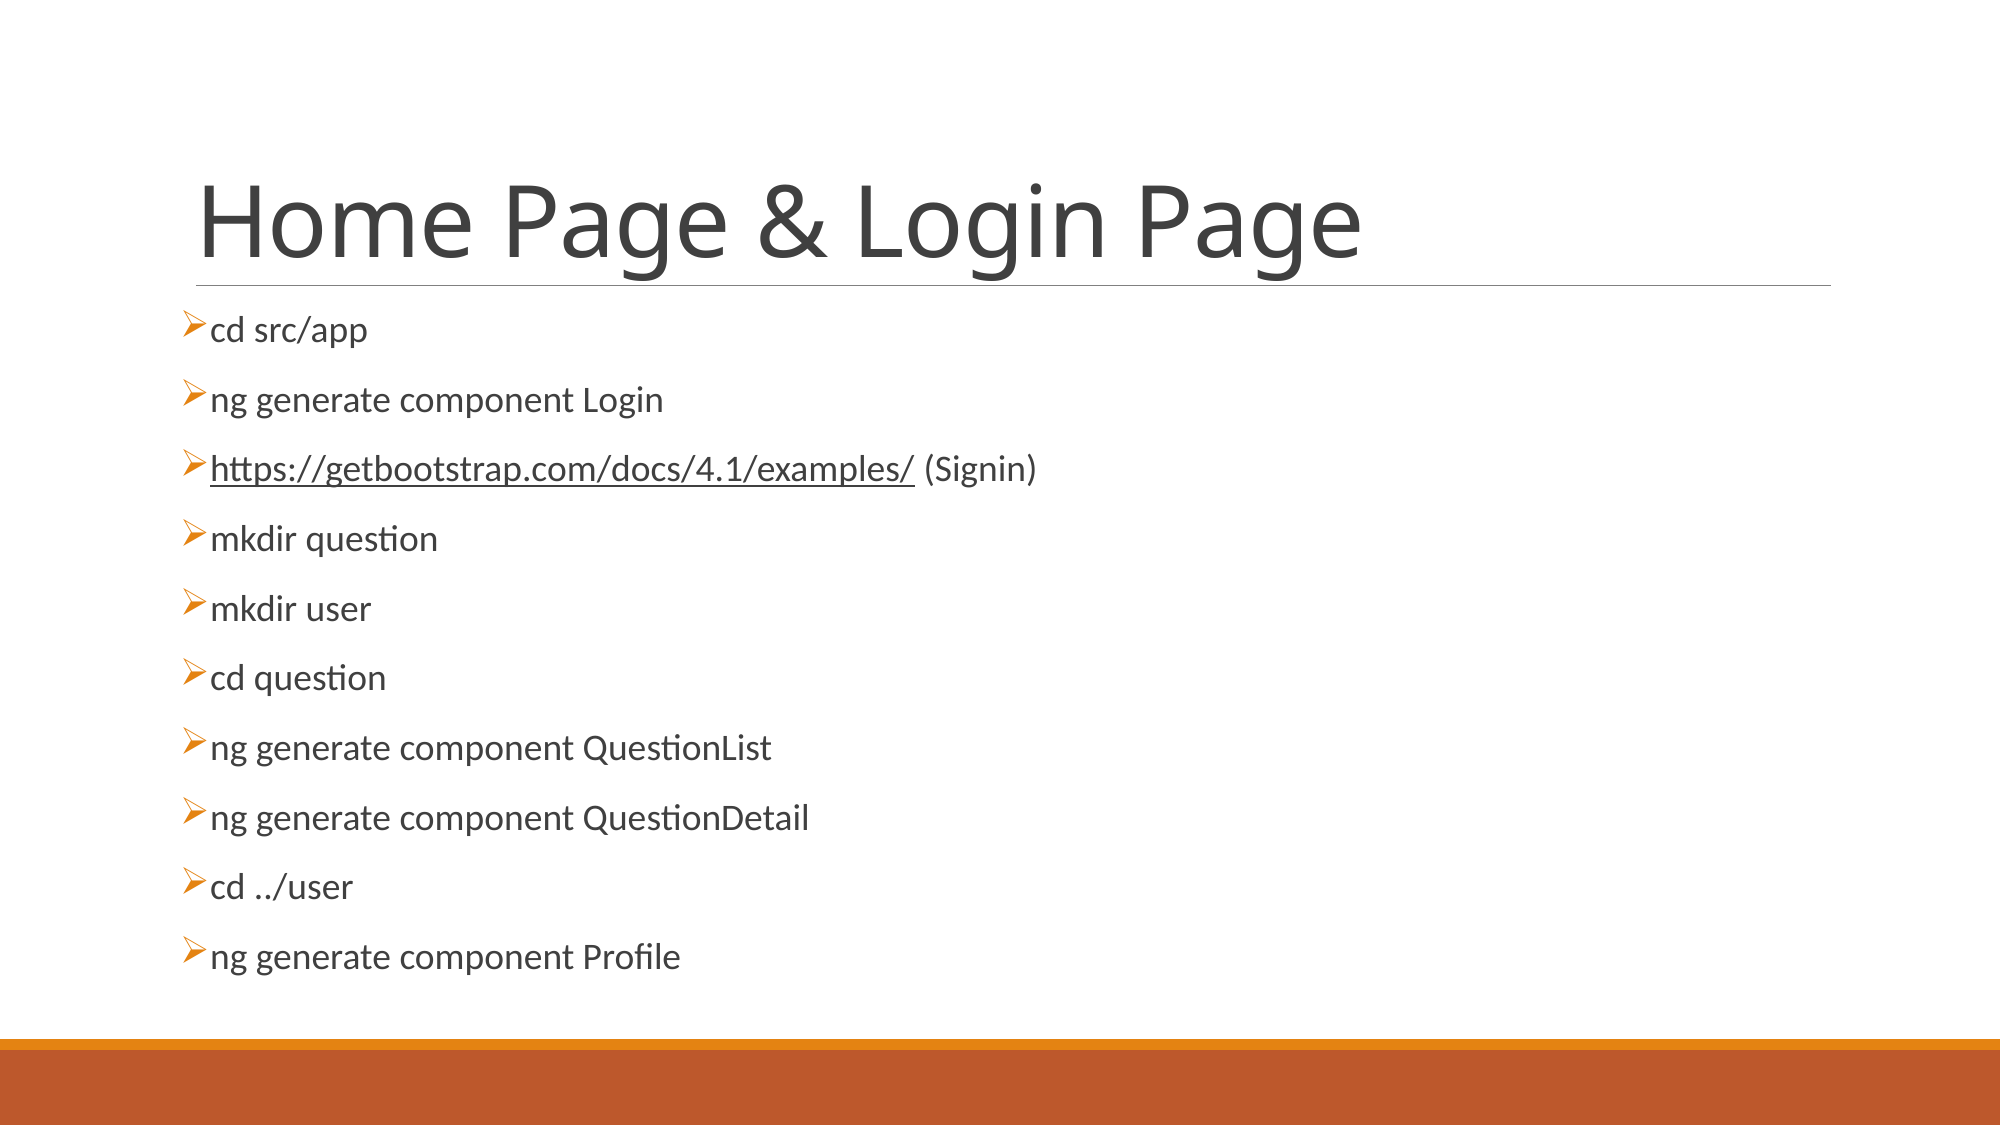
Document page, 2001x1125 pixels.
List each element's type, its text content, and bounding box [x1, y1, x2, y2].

title Home Page & Login Page [180, 47, 1830, 285]
list cd src/app ng generate component Login https://getbootstrap.com/docs/4.1/examples/ (Signin) mkdir question mkdir user cd question ng generate component QuestionList ng generate component QuestionDetail cd ../user ng generate component Profile [180, 302, 1830, 1024]
